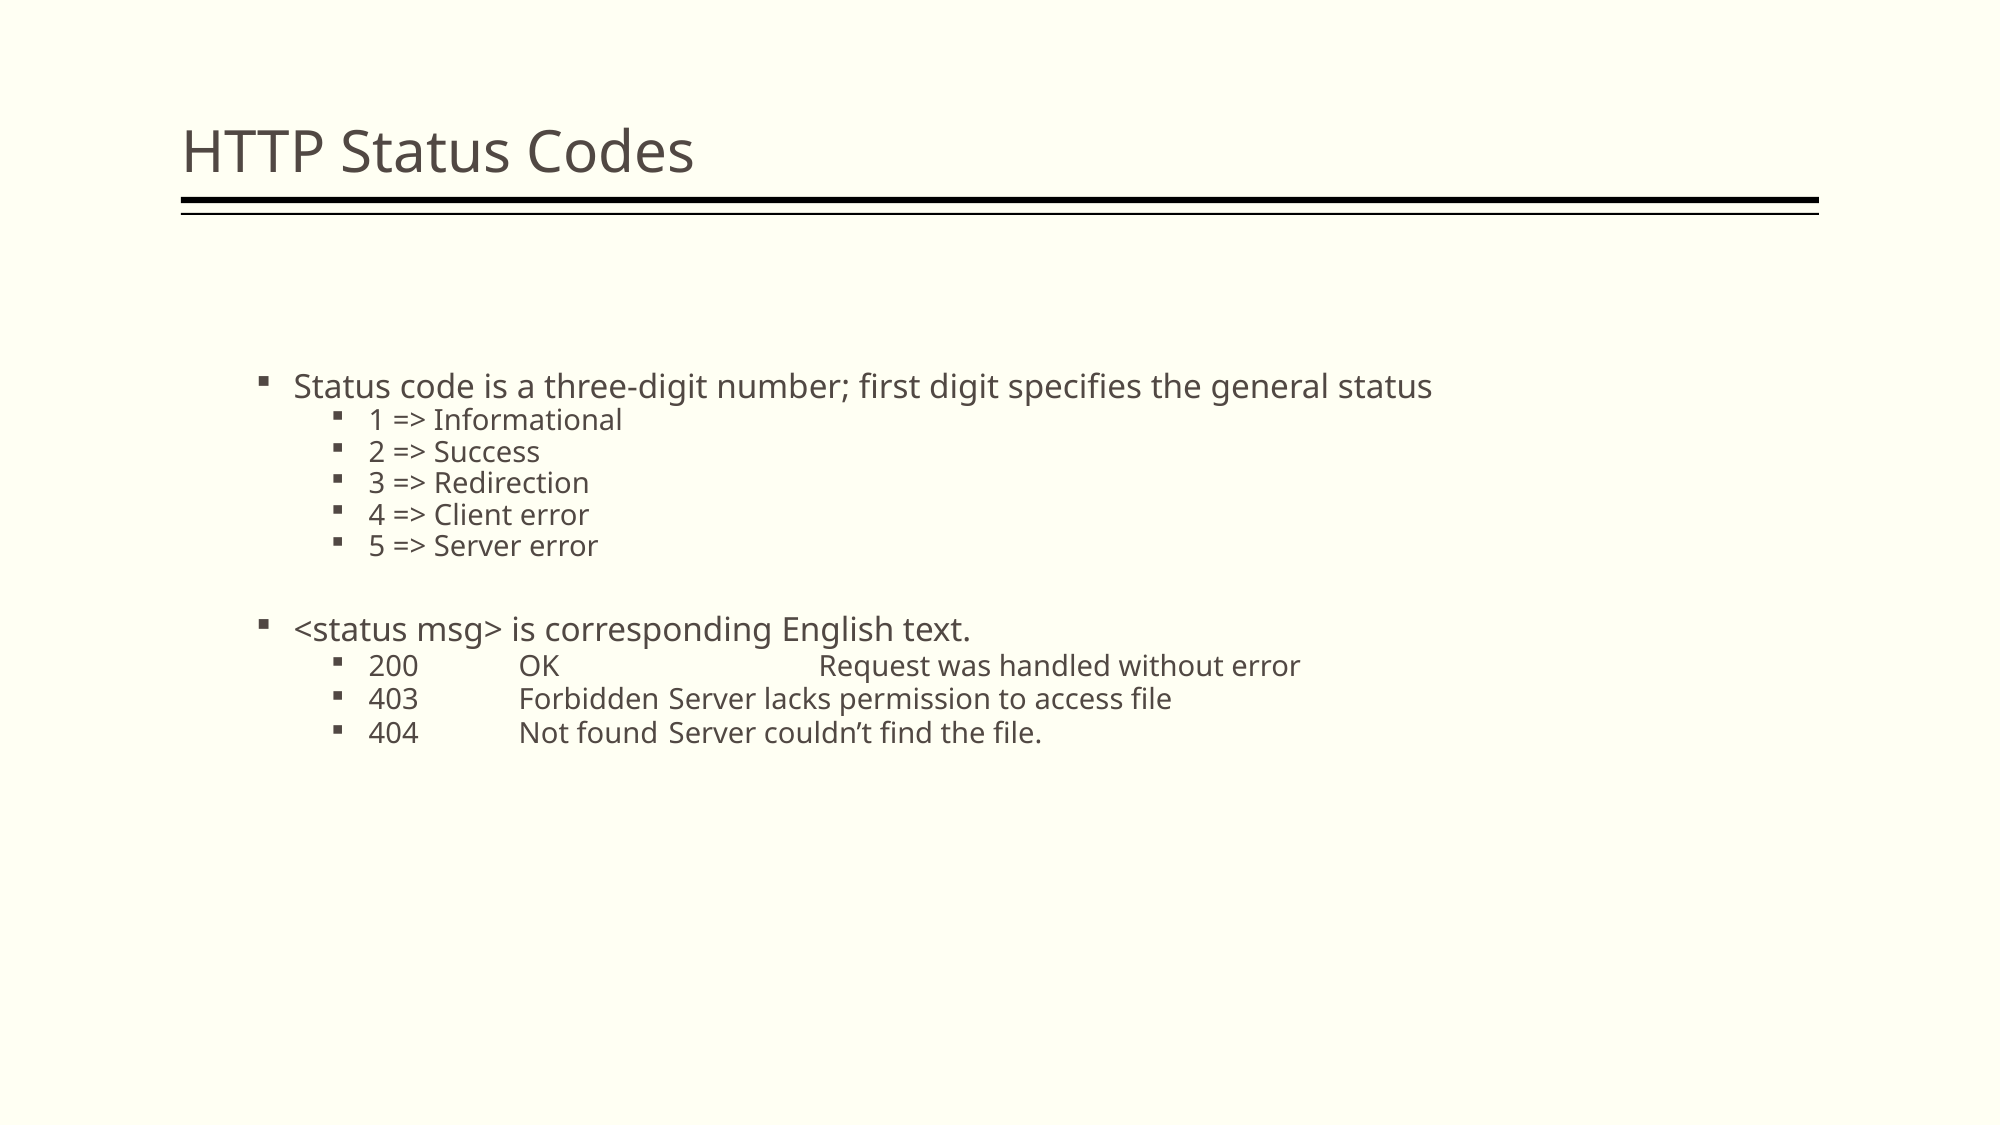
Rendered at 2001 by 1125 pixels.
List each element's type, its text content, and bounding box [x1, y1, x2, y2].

text_box HTTP Status Codes [181, 12, 1819, 193]
text_box Status code is a three-digit number; first digit specifies the general status 1 => Informational 2 => Success 3 => Redirection 4 => Client error 5 => Server error <status msg> is corresponding English text. 200 OK Request was handled without error 403 Forbidden Server lacks permission to access file 404 Not found Server couldn’t find the file. [181, 262, 1819, 1013]
